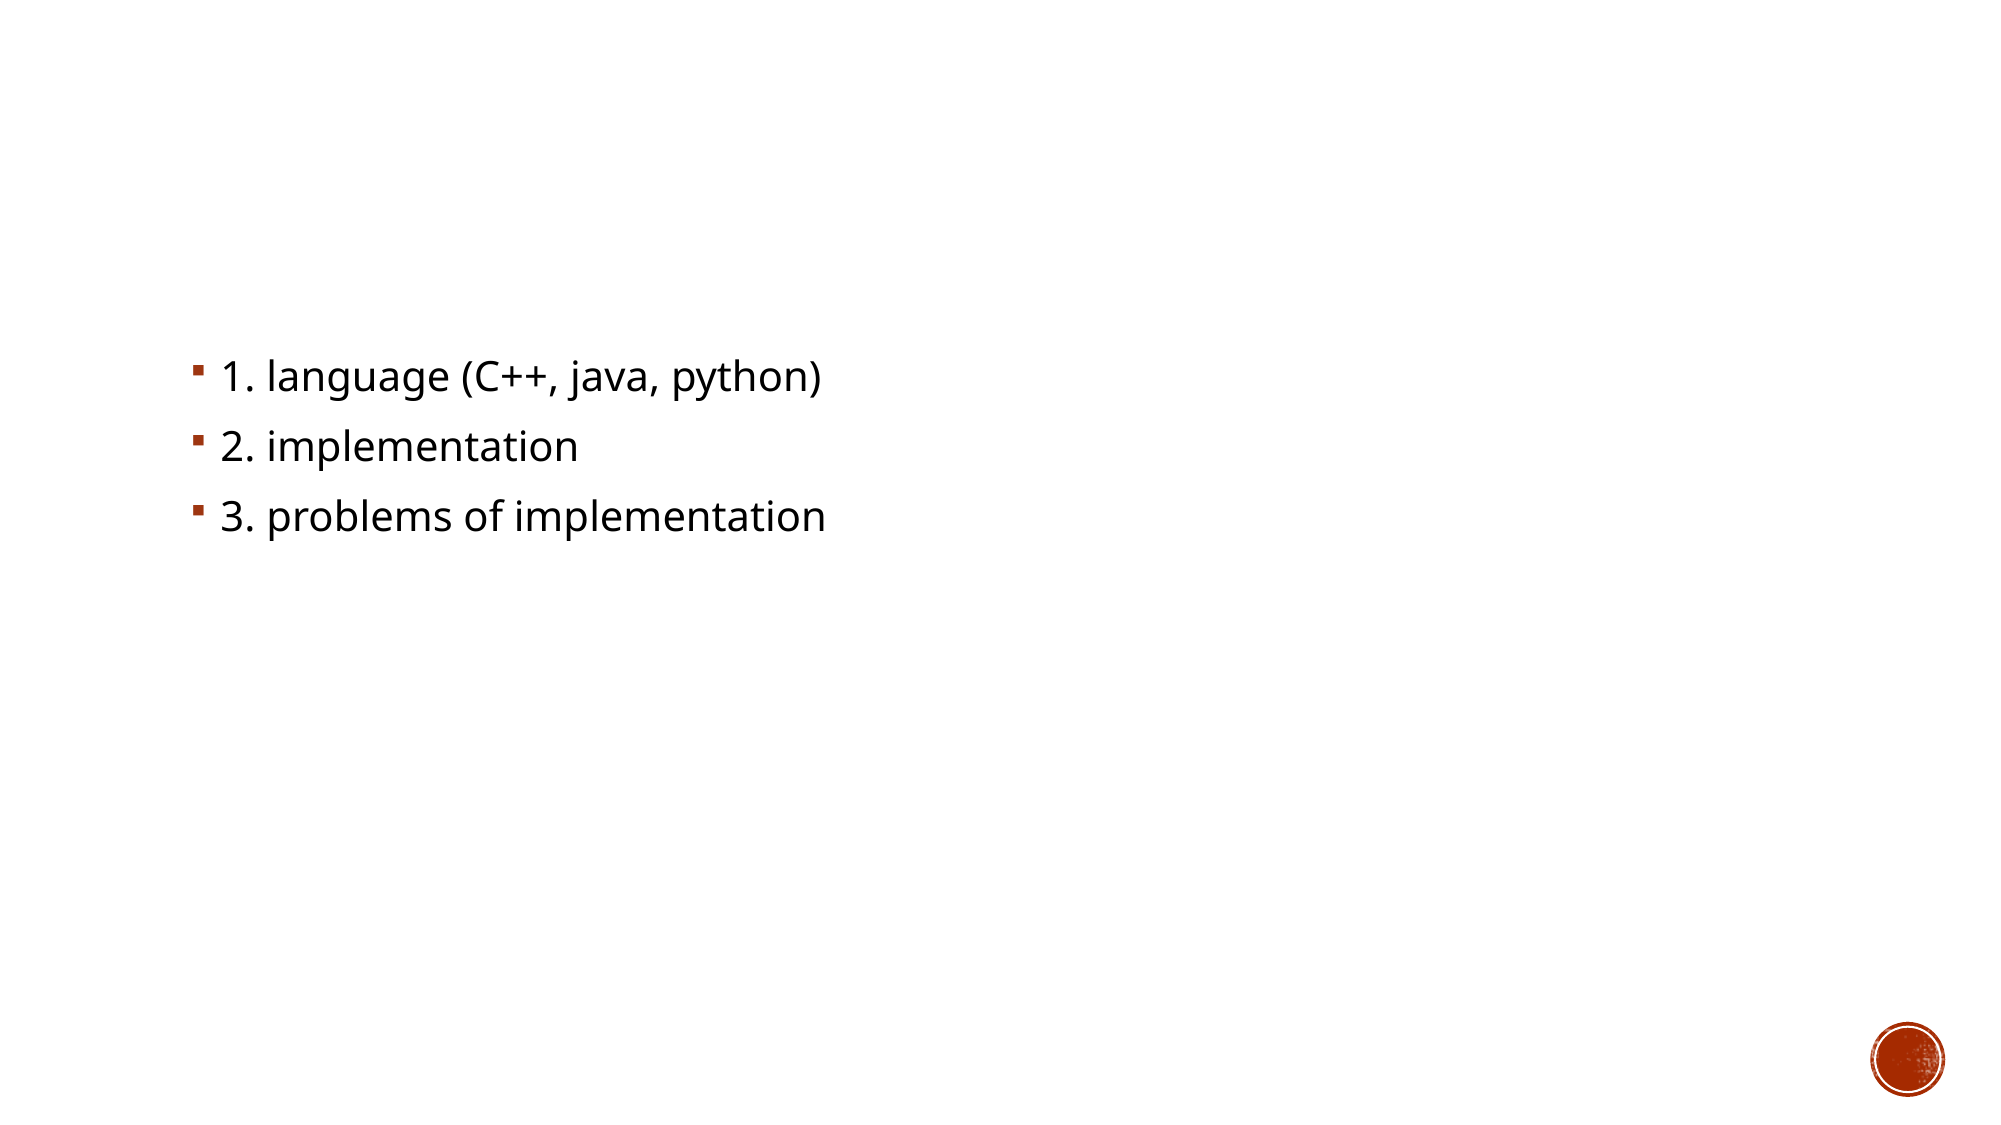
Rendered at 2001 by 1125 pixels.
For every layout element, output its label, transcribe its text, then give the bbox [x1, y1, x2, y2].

list 1. language (C++, java, python) 2. implementation 3. problems of implementation [175, 348, 1826, 1013]
